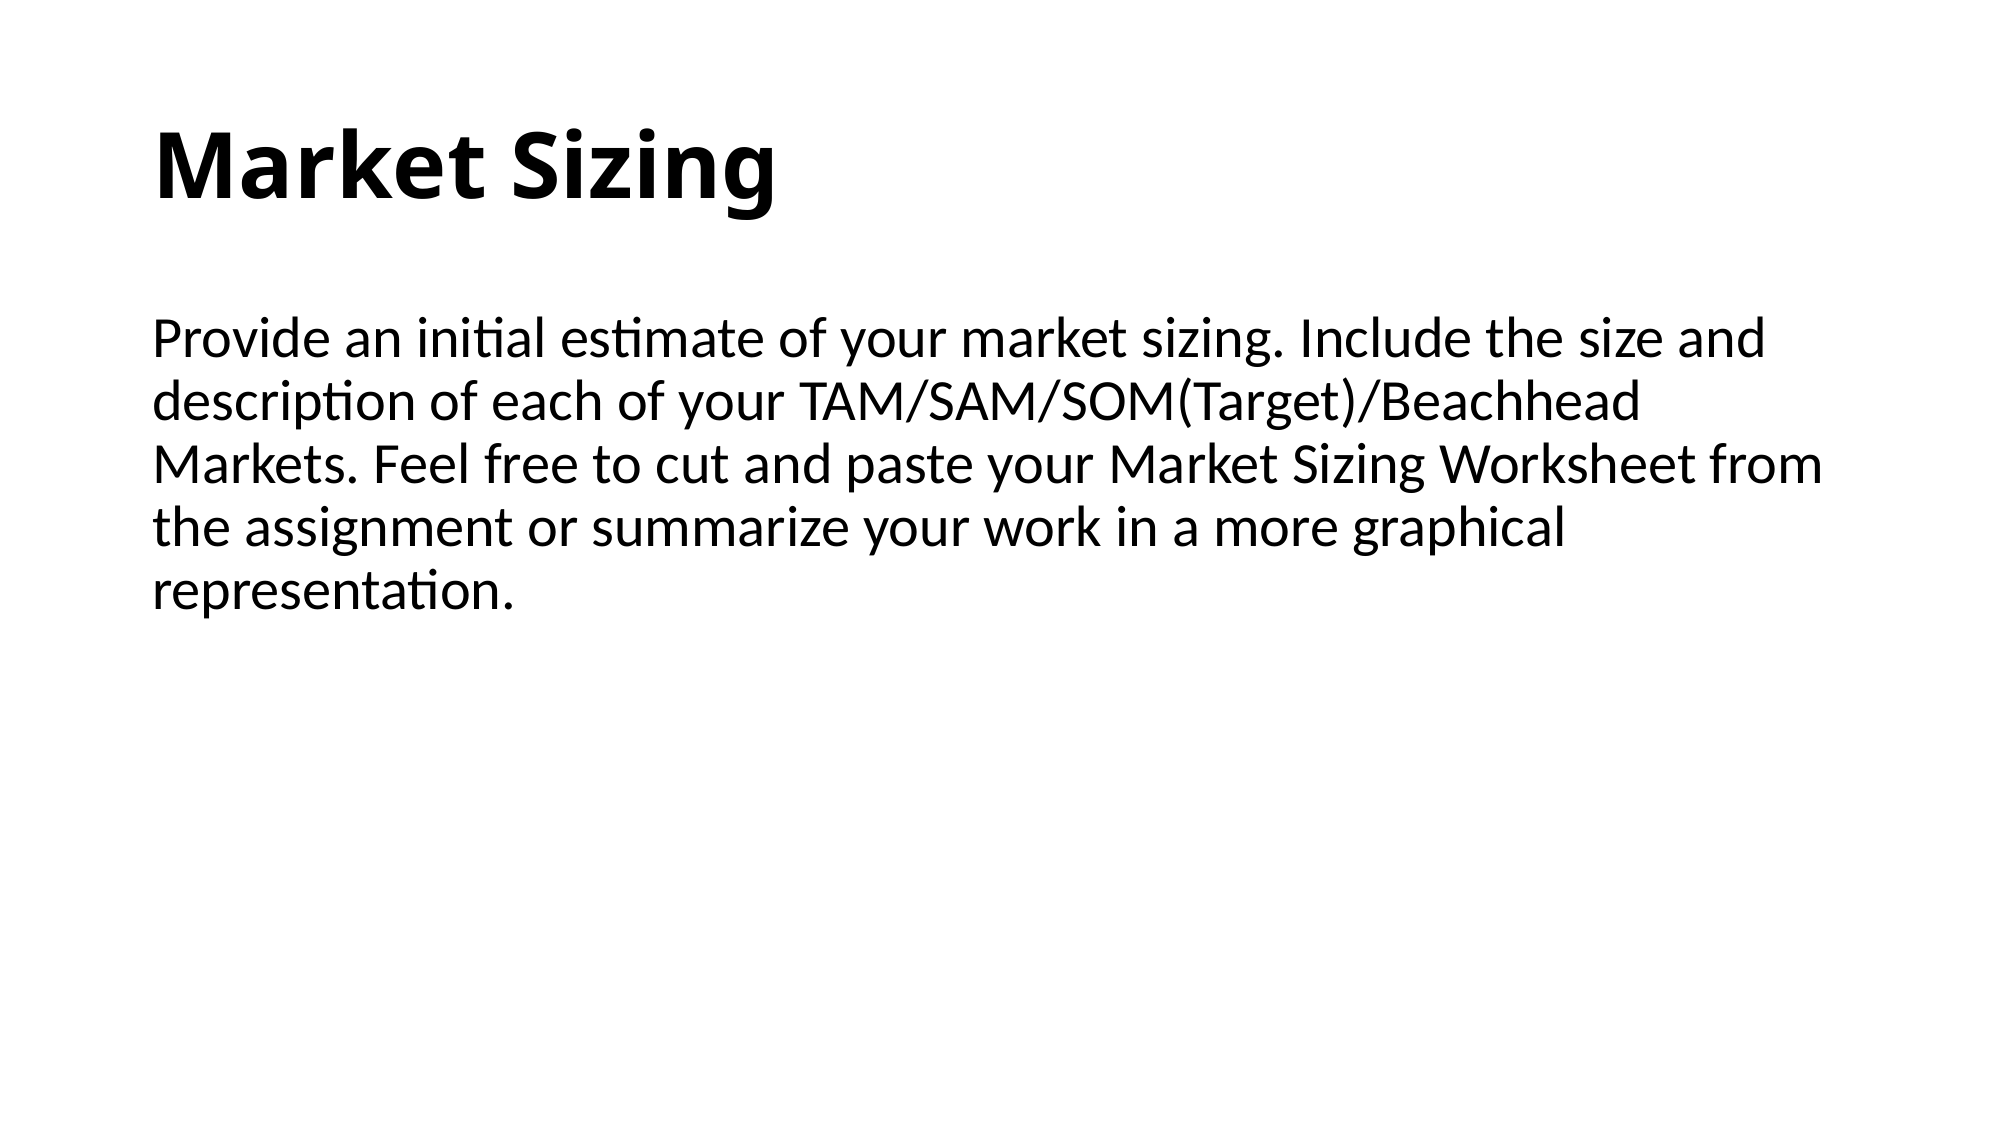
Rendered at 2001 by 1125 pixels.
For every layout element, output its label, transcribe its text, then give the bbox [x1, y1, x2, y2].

title Market Sizing [137, 59, 1863, 278]
list Provide an initial estimate of your market sizing. Include the size and description of each of your TAM/SAM/SOM(Target)/Beachhead Markets. Feel free to cut and paste your Market Sizing Worksheet from the assignment or summarize your work in a more graphical representation. [137, 299, 1863, 1014]
